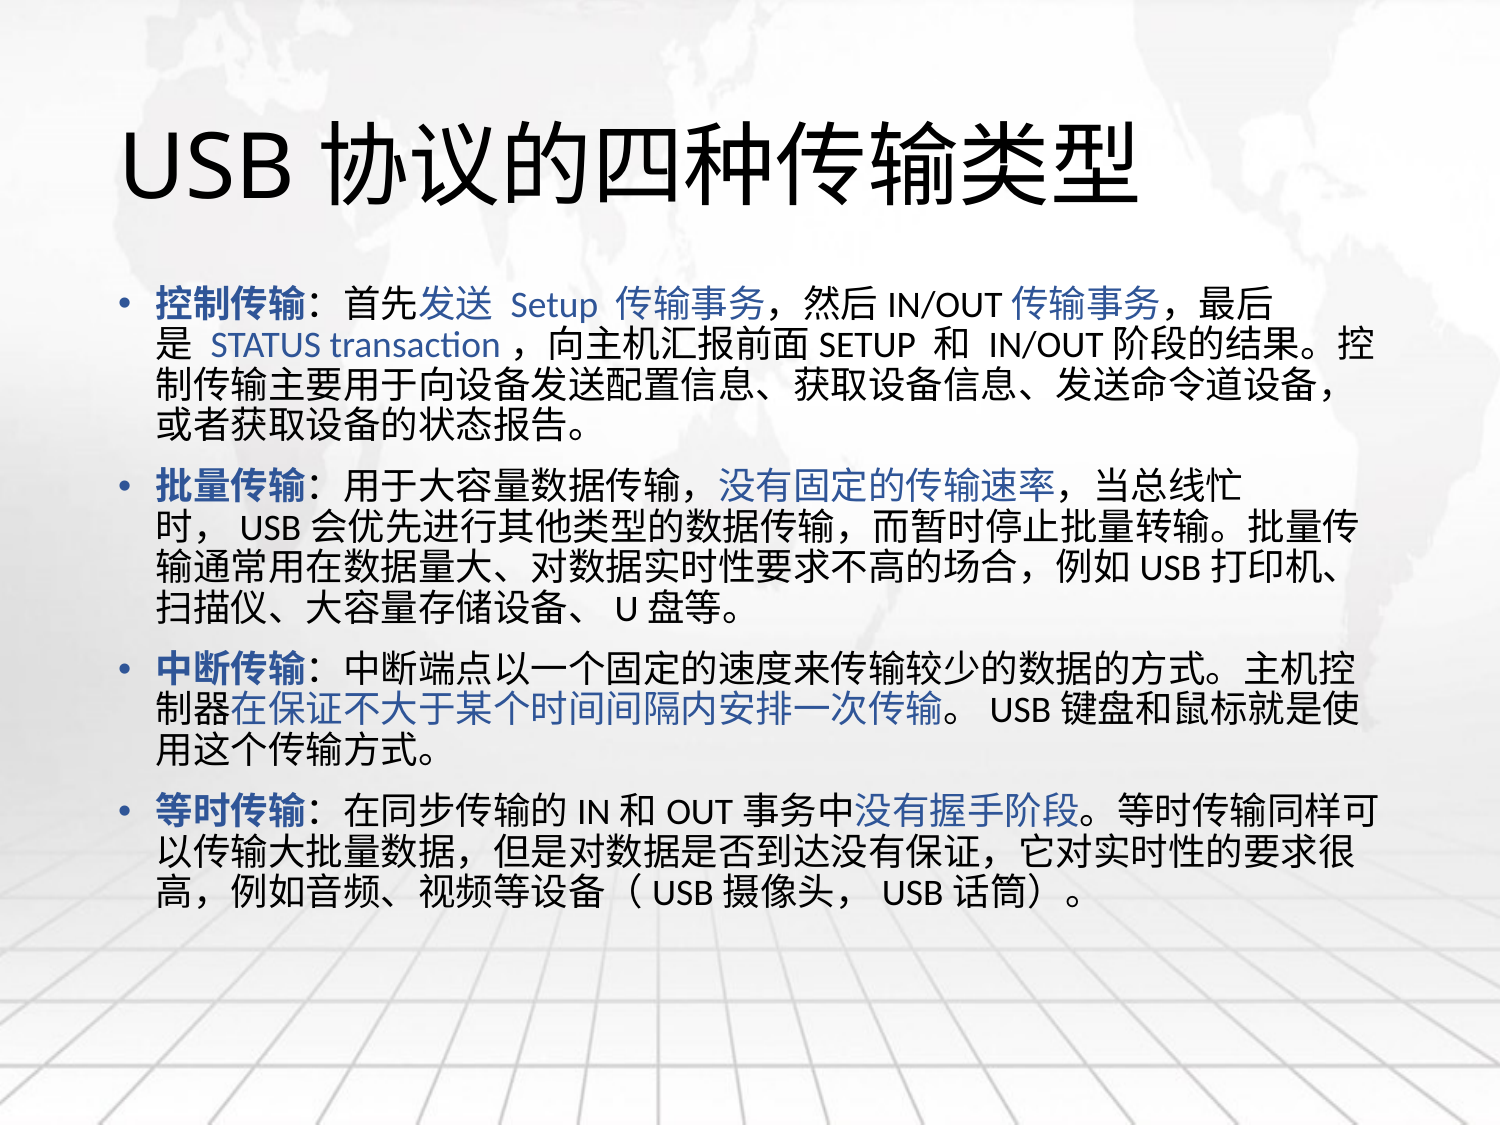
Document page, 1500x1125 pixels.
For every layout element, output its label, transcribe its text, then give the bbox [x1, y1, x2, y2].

picture [0, 0, 1500, 1125]
title USB协议的四种传输类型 [103, 59, 1397, 277]
list 控制传输：首先发送 Setup 传输事务，然后IN/OUT传输事务，最后是 STATUS transaction，向主机汇报前面SETUP 和 IN/OUT阶段的结果。控制传输主要用于向设备发送配置信息、获取设备信息、发送命令道设备，或者获取设备的状态报告。 批量传输：用于大容量数据传输，没有固定的传输速率，当总线忙时，USB会优先进行其他类型的数据传输，而暂时停止批量转输。批量传输通常用在数据量大、对数据实时性要求不高的场合，例如USB打印机、扫描仪、大容量存储设备、U盘等。 中断传输：中断端点以一个固定的速度来传输较少的数据的方式。主机控制器在保证不大于某个时间间隔内安排一次传输。USB键盘和鼠标就是使用这个传输方式。 等时传输：在同步传输的IN和OUT事务中没有握手阶段。等时传输同样可以传输大批量数据，但是对数据是否到达没有保证，它对实时性的要求很高，例如音频、视频等设备（USB摄像头，USB话筒）。 [103, 277, 1397, 1125]
